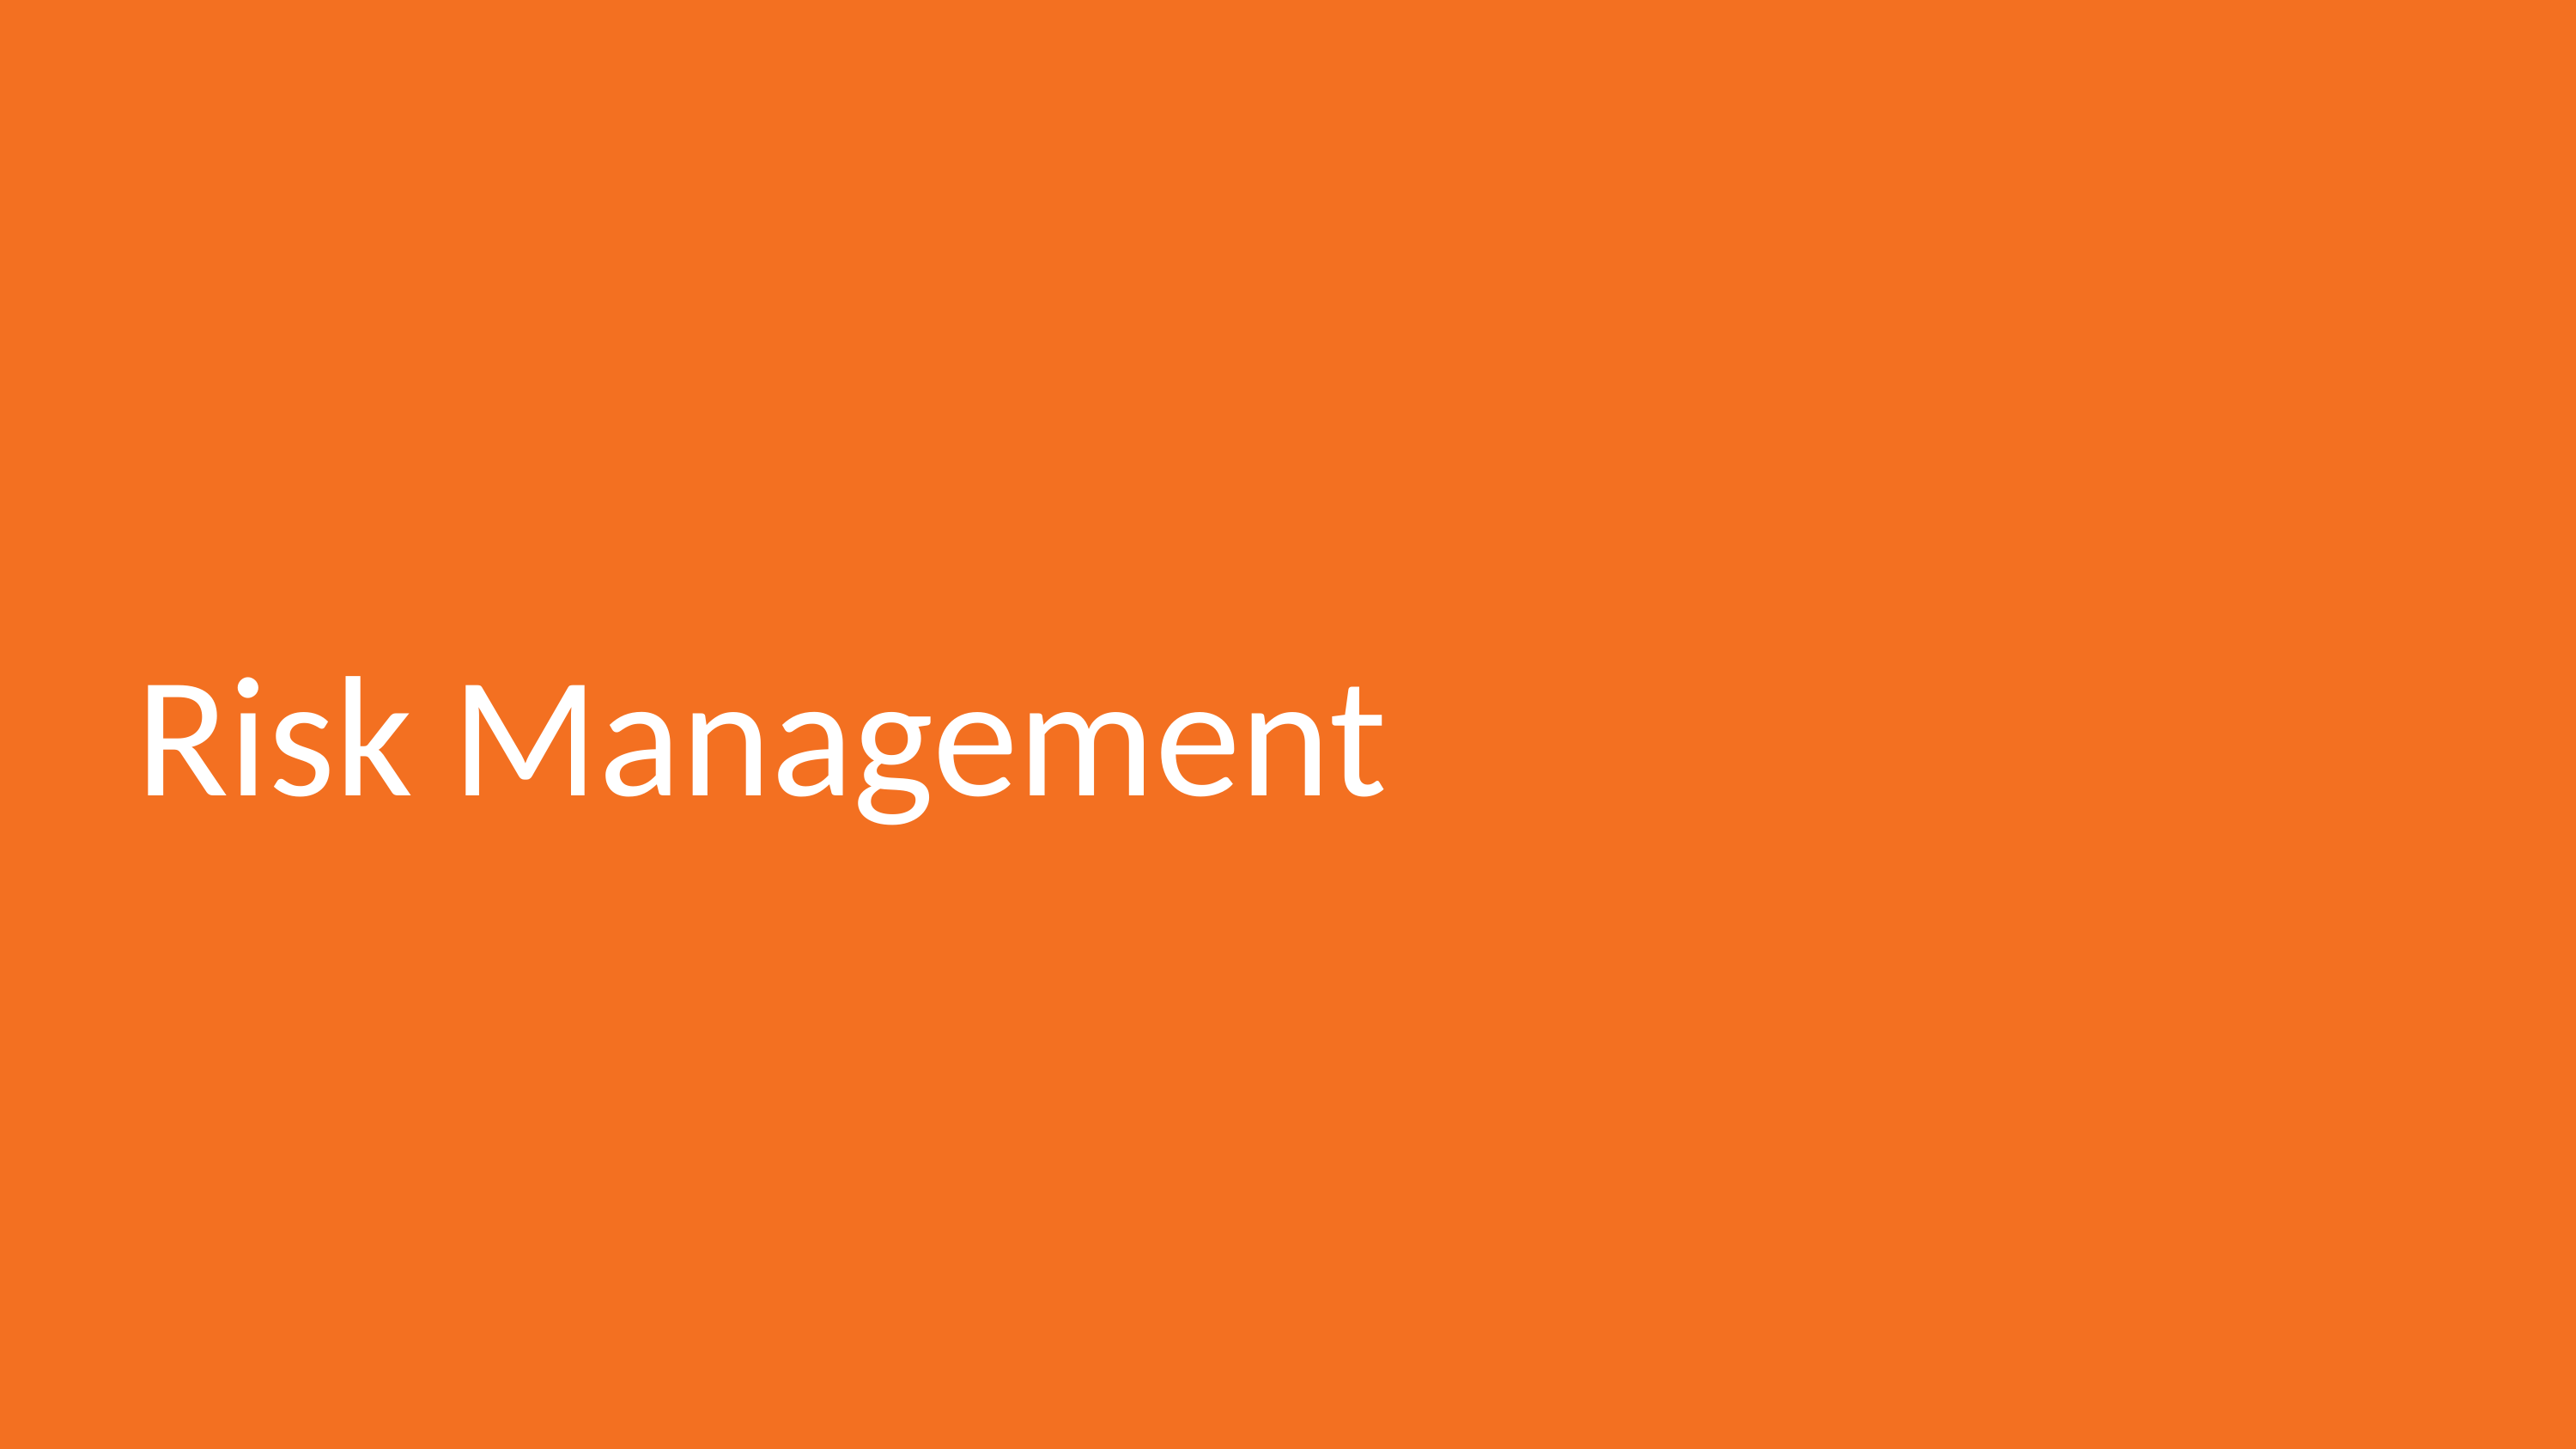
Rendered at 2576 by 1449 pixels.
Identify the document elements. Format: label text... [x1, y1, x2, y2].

title Risk Management [110, 593, 2461, 856]
